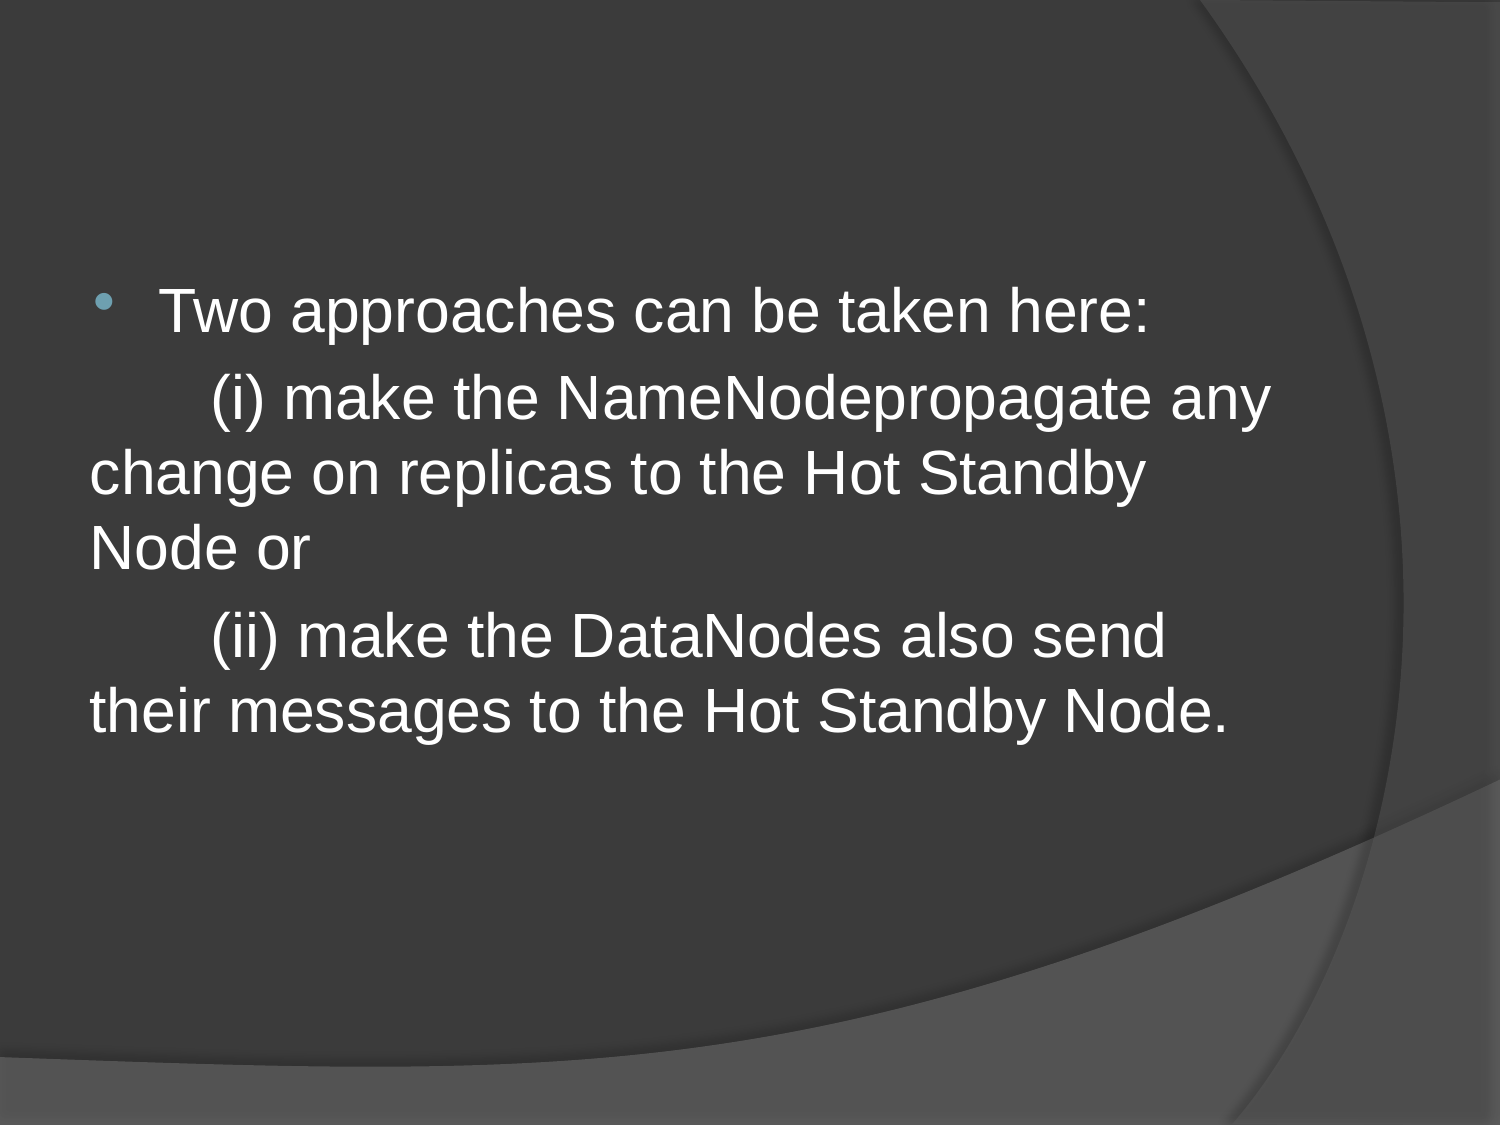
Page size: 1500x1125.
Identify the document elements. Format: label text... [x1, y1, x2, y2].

list Two approaches can be taken here: (i) make the NameNodepropagate any change on replicas to the Hot Standby Node or (ii) make the DataNodes also send their messages to the Hot Standby Node. [75, 262, 1300, 1005]
